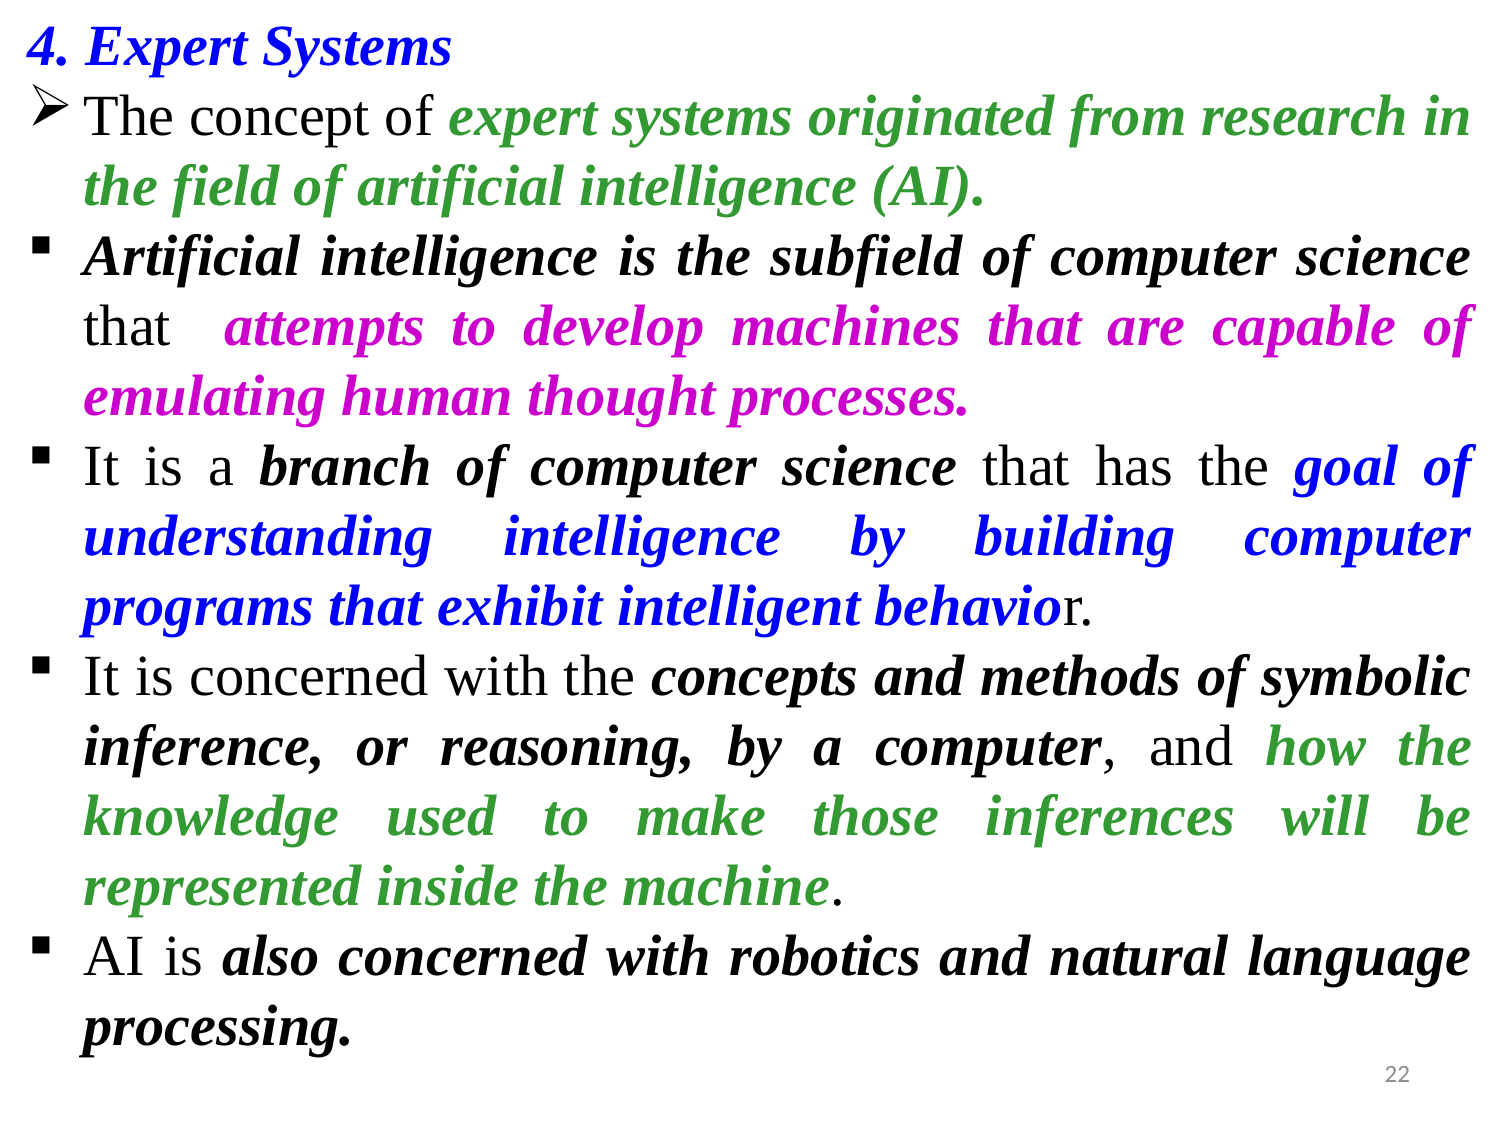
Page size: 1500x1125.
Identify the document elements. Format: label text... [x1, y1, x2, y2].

slide_number 22 [1074, 1042, 1425, 1103]
list 4. Expert Systems The concept of expert systems originated from research in the field of artificial intelligence (AI). Artificial intelligence is the subfield of computer science that attempts to develop machines that are capable of emulating human thought processes. It is a branch of computer science that has the goal of understanding intelligence by building computer programs that exhibit intelligent behavior. It is concerned with the concepts and methods of symbolic inference, or reasoning, by a computer, and how the knowledge used to make those inferences will be represented inside the machine. AI is also concerned with robotics and natural language processing. [12, 0, 1488, 1100]
